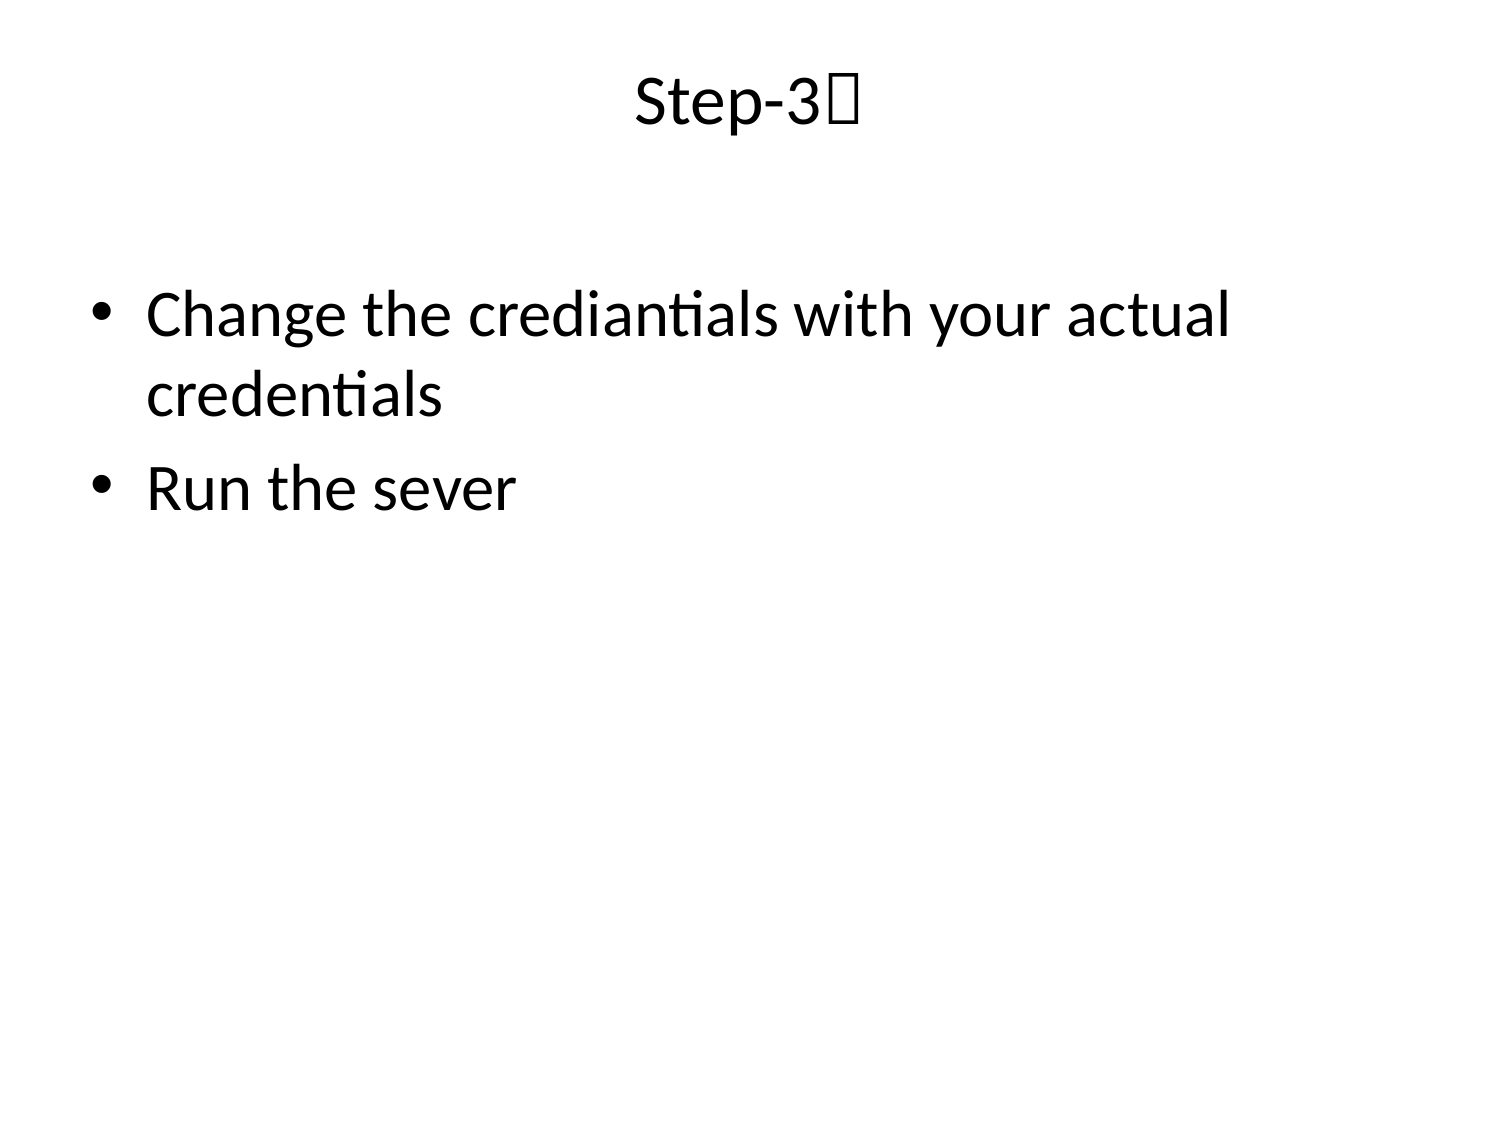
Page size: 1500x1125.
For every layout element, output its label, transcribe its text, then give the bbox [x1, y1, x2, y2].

list Change the crediantials with your actual credentials Run the sever [75, 262, 1425, 1005]
title Step-3 [75, 45, 1425, 233]
